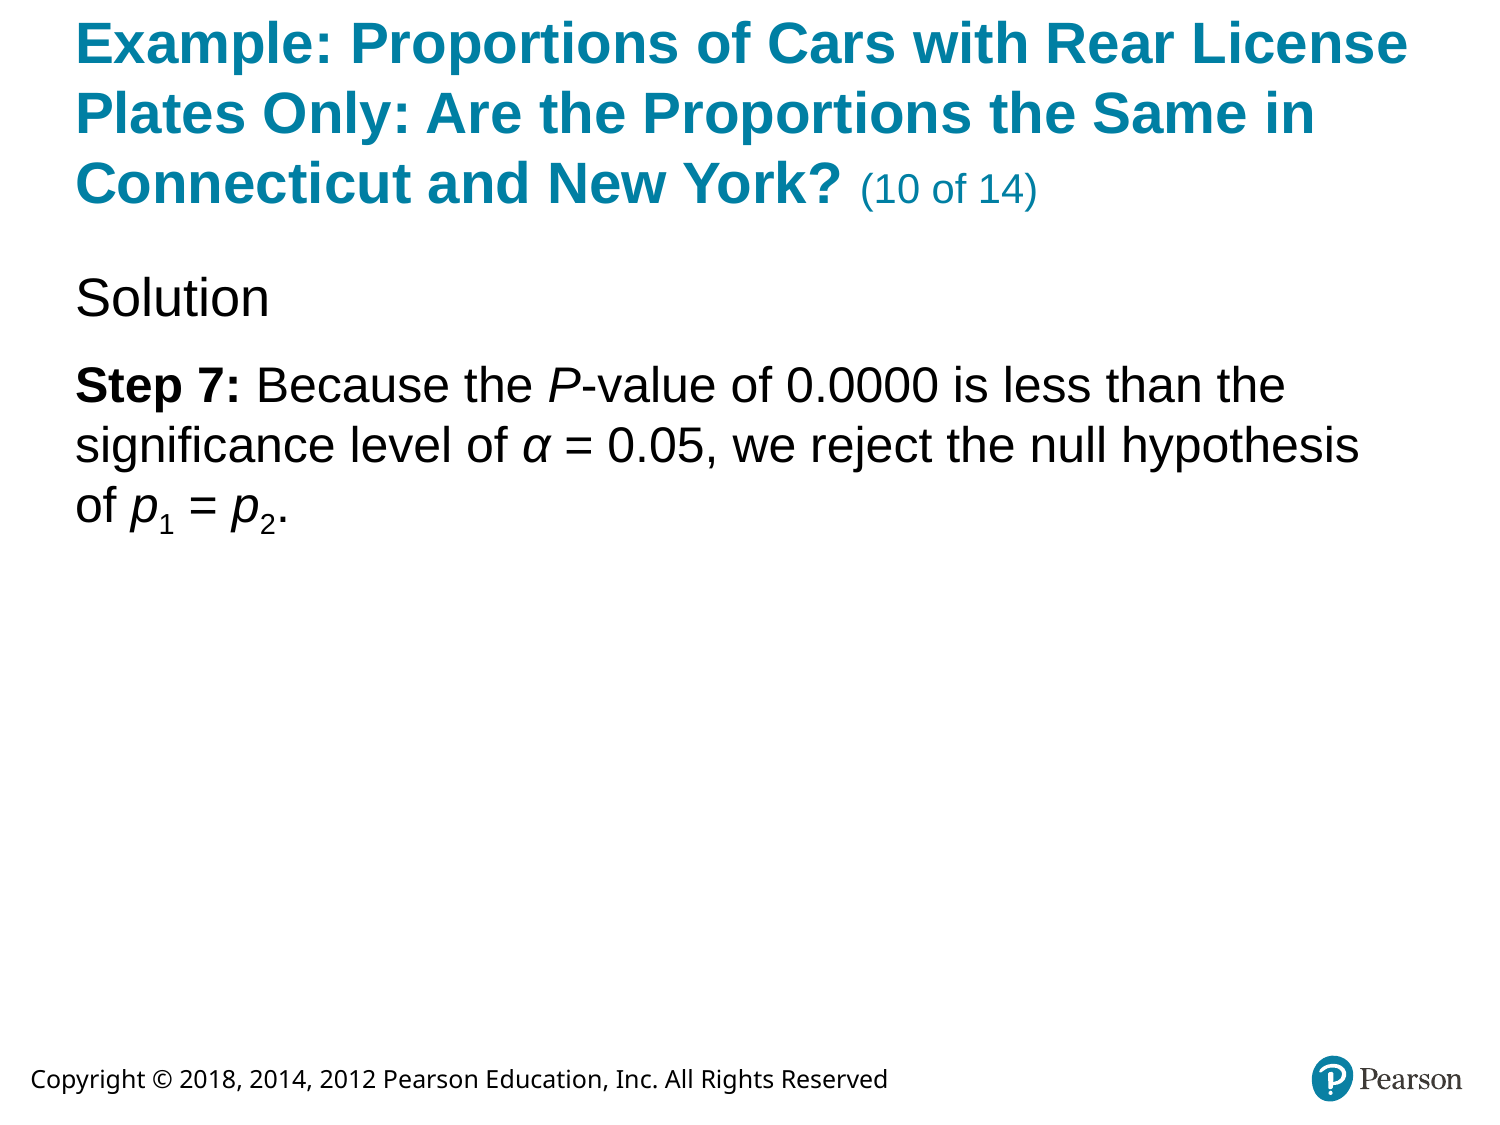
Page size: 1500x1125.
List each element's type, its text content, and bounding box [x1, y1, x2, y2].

list Solution Step 7: Because the P-value of 0.0000 is less than the significance level of α = 0.05, we reject the null hypothesis of p1 = p2. [75, 262, 1363, 538]
title Example: Proportions of Cars with Rear License Plates Only: Are the Proportions the Same in Connecticut and New York? (10 of 14) [75, 35, 1425, 216]
